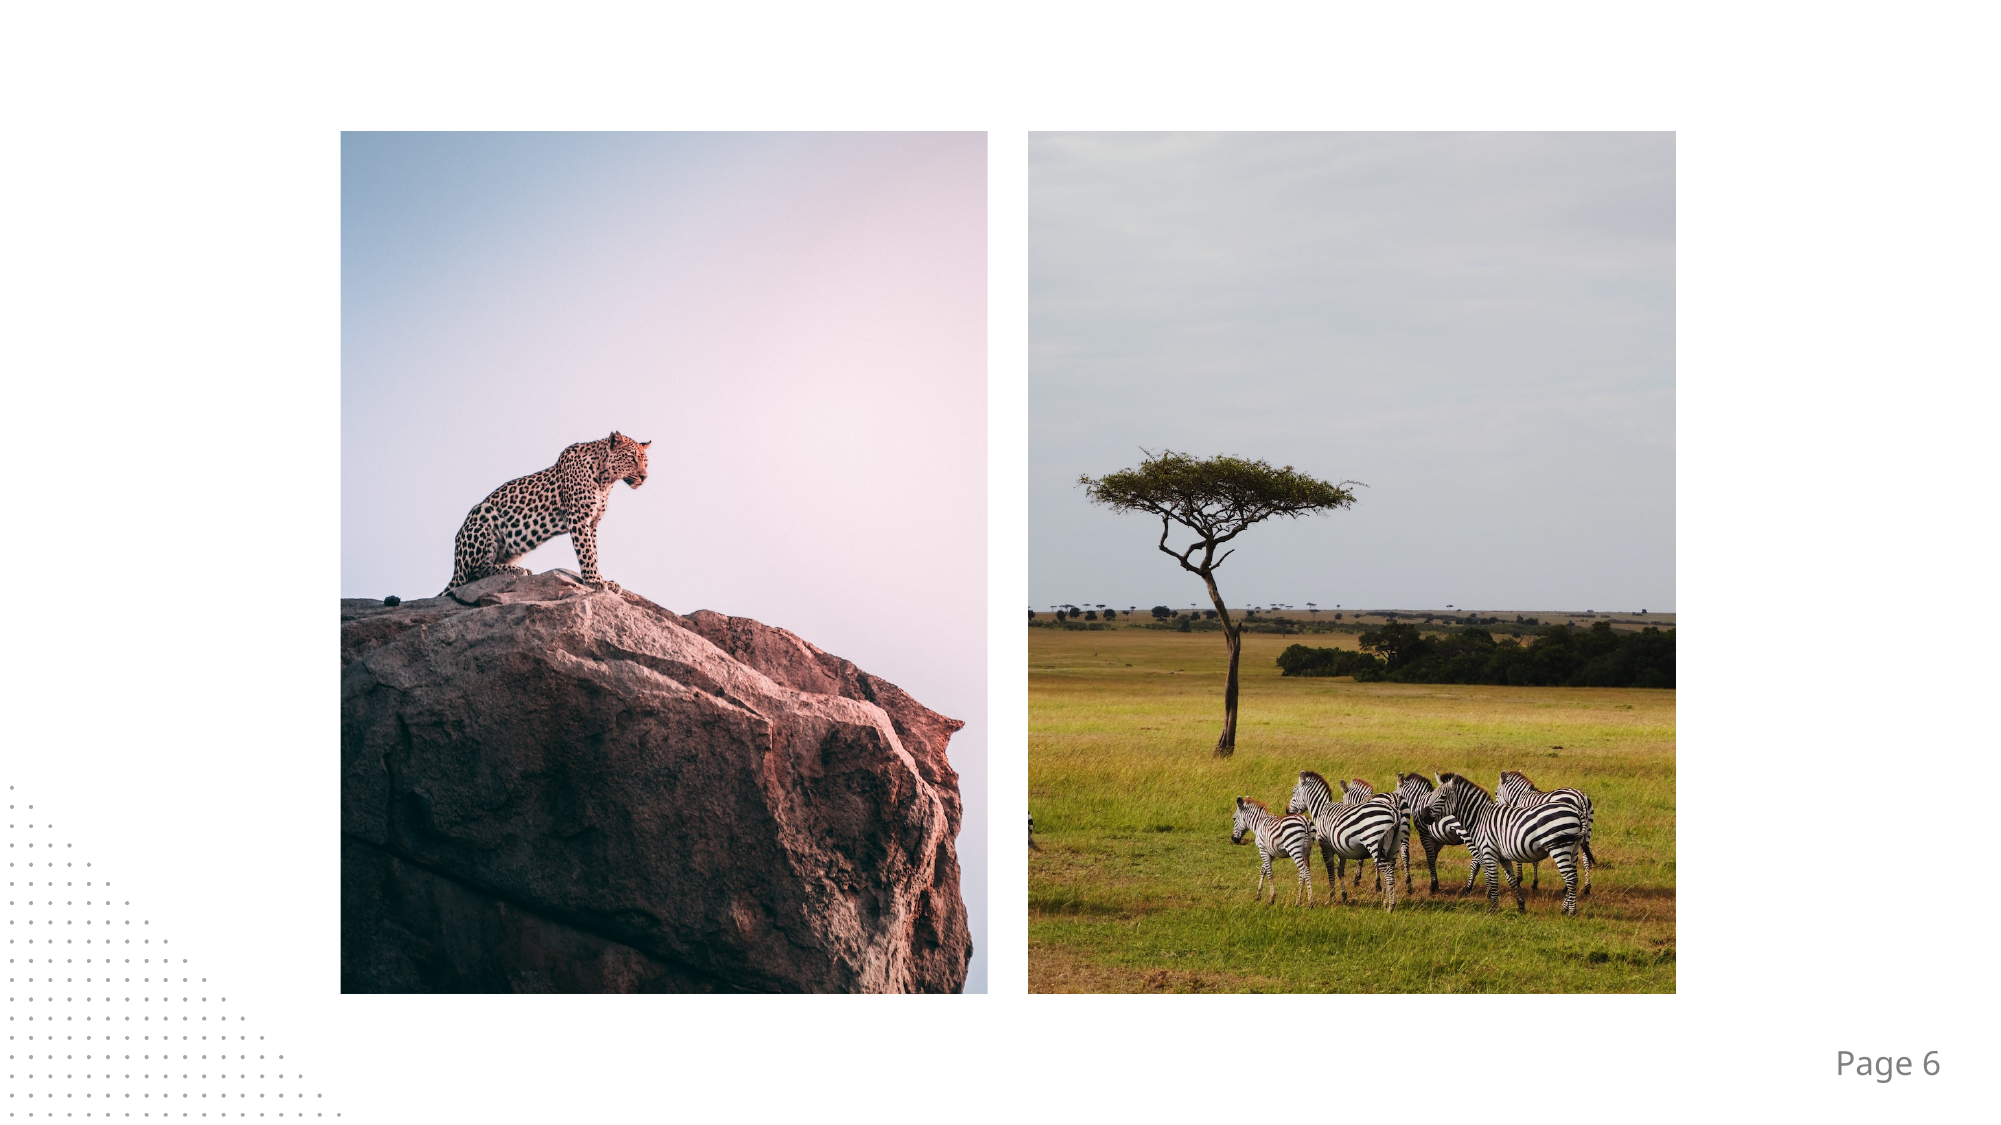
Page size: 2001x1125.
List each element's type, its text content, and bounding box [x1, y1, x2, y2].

text_box Page 6 [1727, 1034, 1956, 1125]
picture [1028, 131, 1676, 994]
picture [9, 131, 988, 1117]
